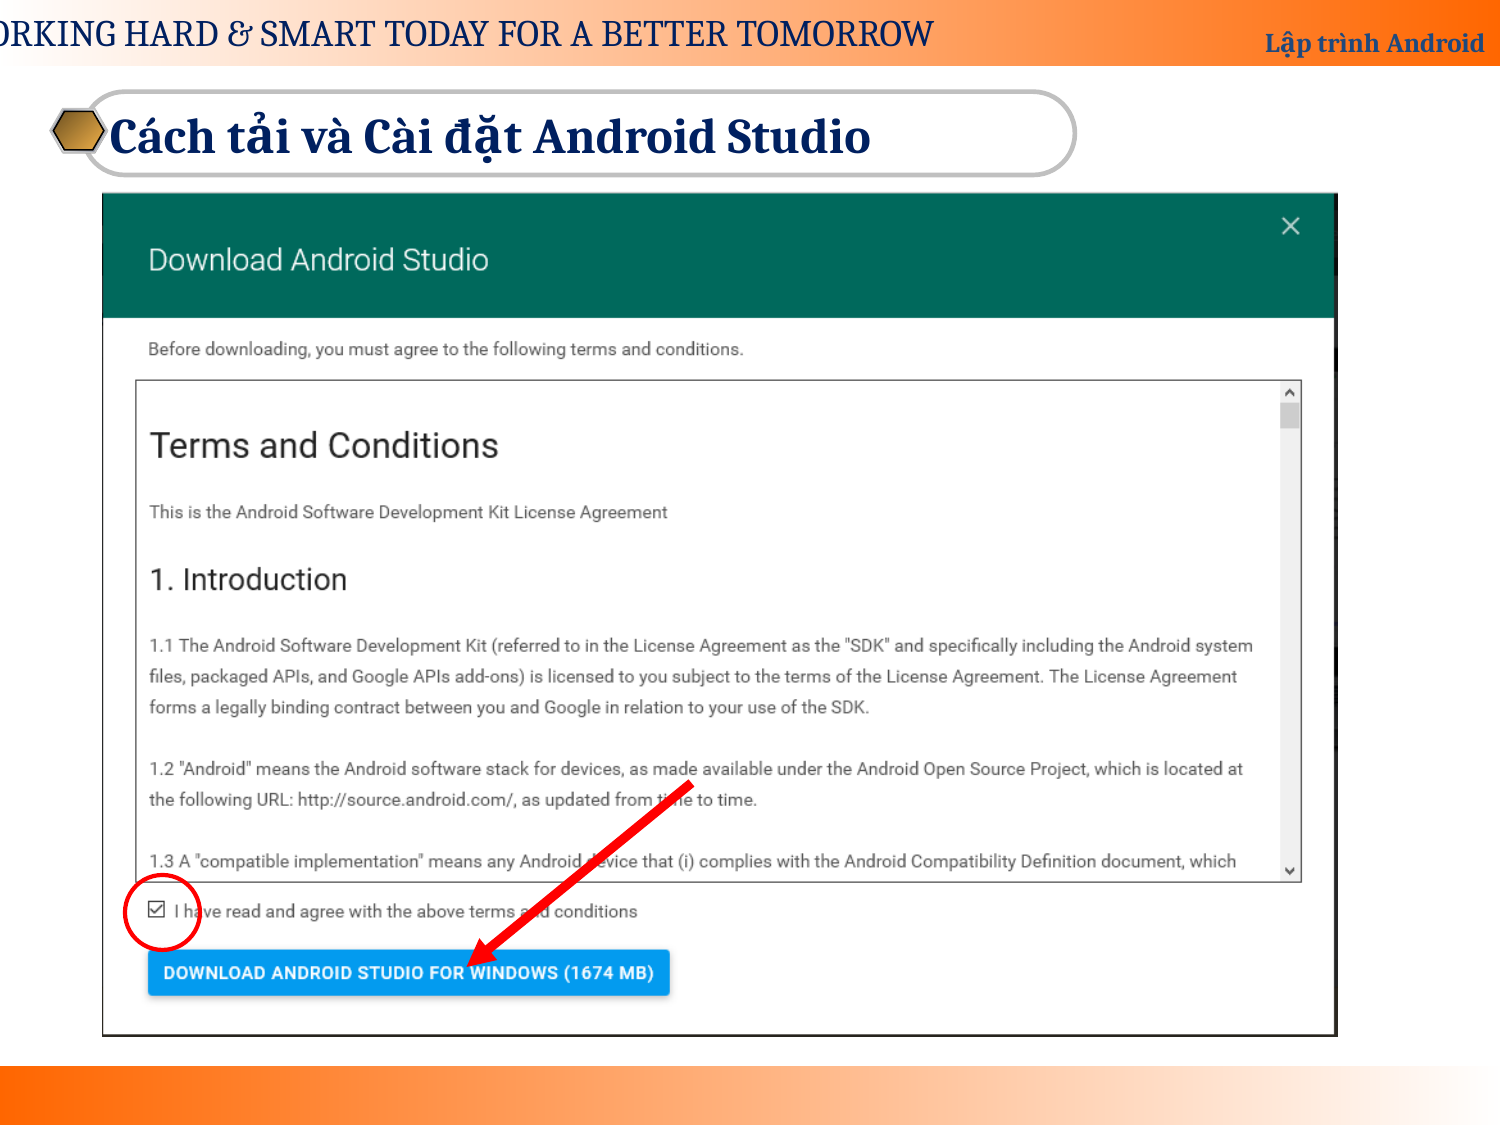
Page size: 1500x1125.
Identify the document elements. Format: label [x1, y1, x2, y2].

text_box [49, 91, 1076, 176]
picture [101, 191, 1338, 1037]
text_box [466, 782, 692, 968]
